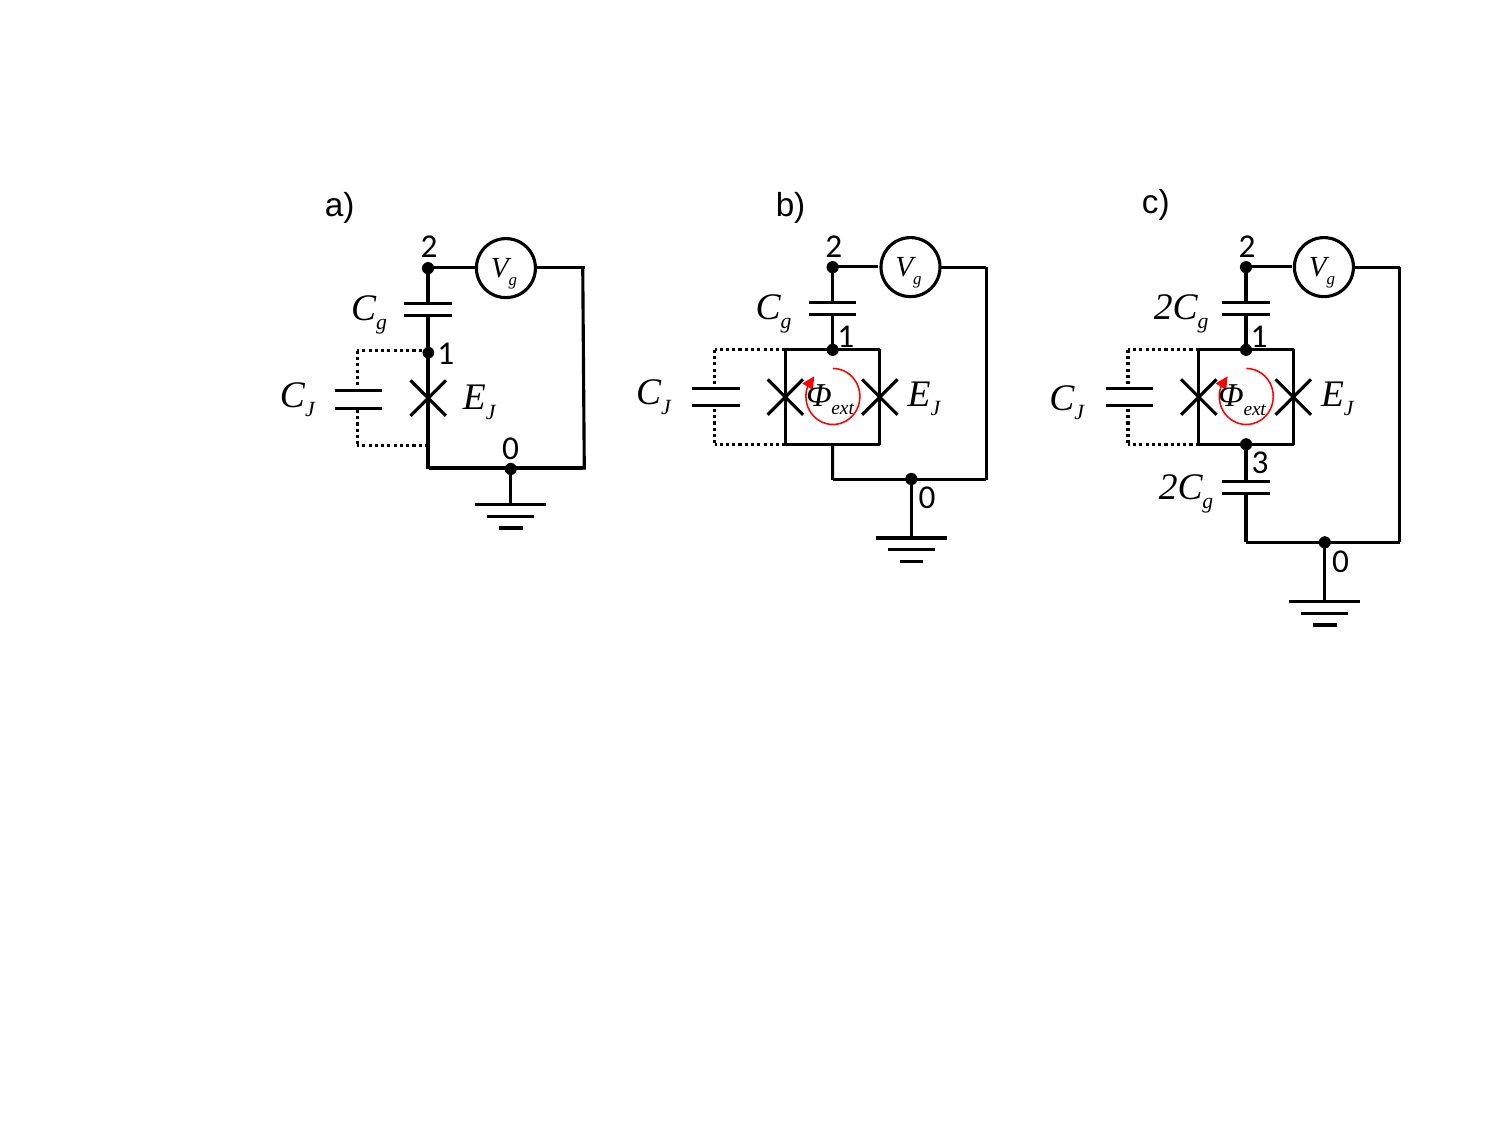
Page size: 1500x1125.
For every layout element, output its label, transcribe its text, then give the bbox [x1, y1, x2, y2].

text_box [894, 235, 927, 240]
text_box [895, 295, 926, 299]
text_box [783, 348, 882, 377]
text_box [937, 249, 943, 285]
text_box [1180, 379, 1217, 415]
text_box 3 [1236, 433, 1284, 488]
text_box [875, 467, 951, 479]
text_box 1 [1235, 306, 1283, 362]
text_box Φext [791, 365, 869, 426]
text_box EJ [448, 364, 511, 431]
text_box Cg [740, 274, 807, 341]
text_box EJ [1306, 361, 1369, 428]
text_box [1197, 422, 1295, 446]
text_box CJ [621, 360, 686, 426]
text_box [491, 296, 521, 300]
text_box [1275, 379, 1312, 415]
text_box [410, 380, 447, 416]
text_box [783, 422, 882, 446]
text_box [861, 379, 898, 415]
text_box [767, 379, 804, 415]
text_box [1309, 295, 1339, 299]
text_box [1289, 551, 1365, 626]
text_box [1350, 249, 1356, 285]
text_box [489, 236, 523, 241]
text_box 0 [487, 418, 534, 466]
text_box Vg [475, 241, 532, 296]
text_box 2Cg [1139, 274, 1224, 341]
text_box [1289, 531, 1365, 541]
text_box Vg [1293, 240, 1350, 295]
text_box [1307, 235, 1341, 240]
text_box Cg [336, 275, 402, 342]
text_box CJ [265, 362, 330, 429]
text_box [1197, 348, 1295, 377]
text_box c) [1127, 172, 1185, 228]
text_box EJ [892, 361, 956, 428]
text_box 2 [405, 216, 453, 271]
text_box 2Cg [1143, 454, 1229, 521]
text_box 2 [810, 217, 858, 272]
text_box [875, 489, 951, 562]
text_box a) [310, 176, 370, 231]
text_box Vg [880, 240, 937, 295]
text_box 1 [822, 306, 869, 362]
text_box 2 [1223, 217, 1271, 272]
text_box 1 [432, 323, 470, 379]
text_box CJ [1034, 365, 1100, 431]
text_box [532, 250, 538, 286]
text_box Φext [1203, 366, 1281, 427]
text_box b) [761, 176, 821, 231]
